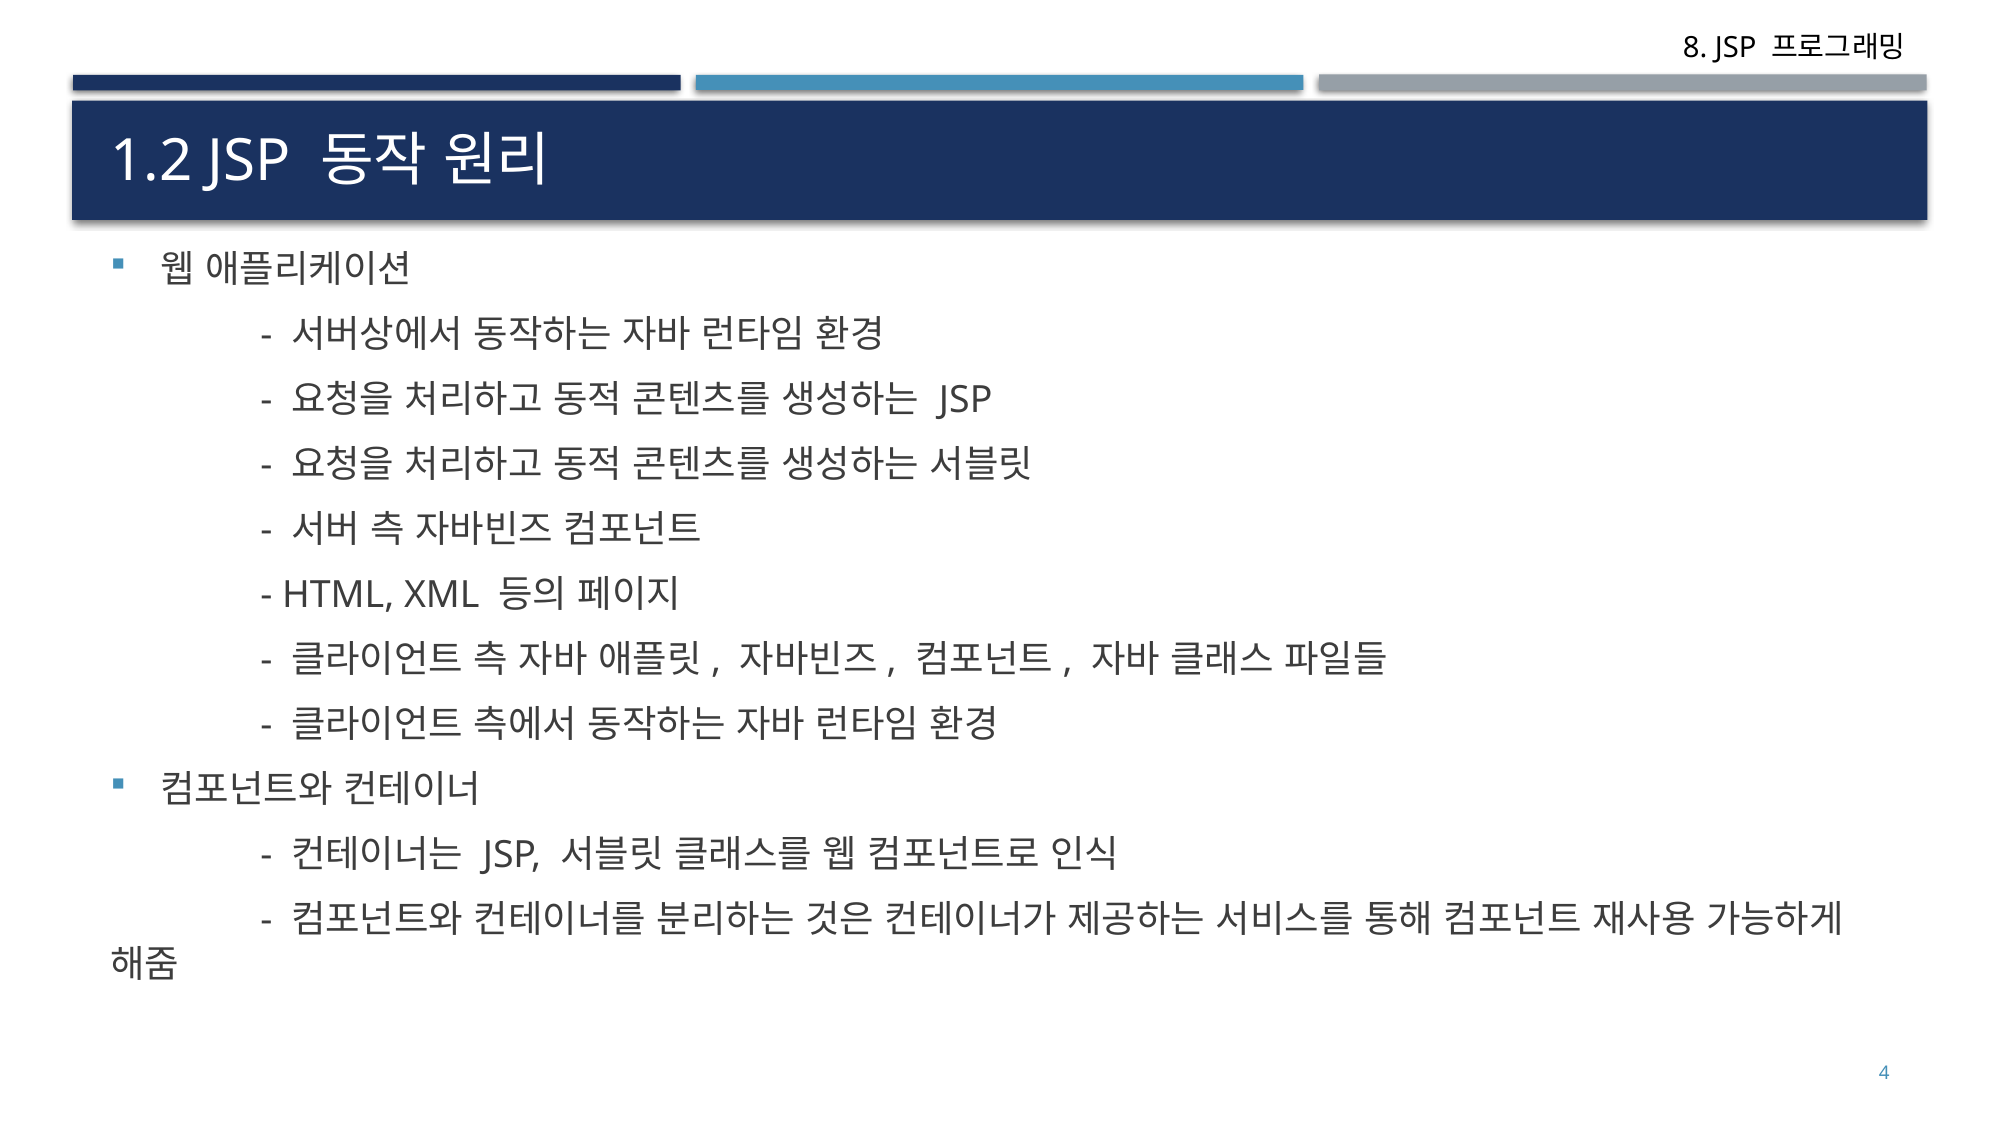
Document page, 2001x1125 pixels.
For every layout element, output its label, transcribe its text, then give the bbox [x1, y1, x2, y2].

title 1.2 JSP 동작 원리 [95, 115, 1905, 200]
slide_number 4 [1732, 1043, 1905, 1104]
list 웹 애플리케이션 - 서버상에서 동작하는 자바 런타임 환경 - 요청을 처리하고 동적 콘텐츠를 생성하는 JSP - 요청을 처리하고 동적 콘텐츠를 생성하는 서블릿 - 서버 측 자바빈즈 컴포넌트 - HTML, XML 등의 페이지 - 클라이언트 측 자바 애플릿, 자바빈즈, 컴포넌트, 자바 클래스 파일들 - 클라이언트 측에서 동작하는 자바 런타임 환경 컴포넌트와 컨테이너 - 컨테이너는 JSP, 서블릿 클래스를 웹 컴포넌트로 인식 - 컴포넌트와 컨테이너를 분리하는 것은 컨테이너가 제공하는 서비스를 통해 컴포넌트 재사용 가능하게 해줌 [95, 237, 1905, 1030]
